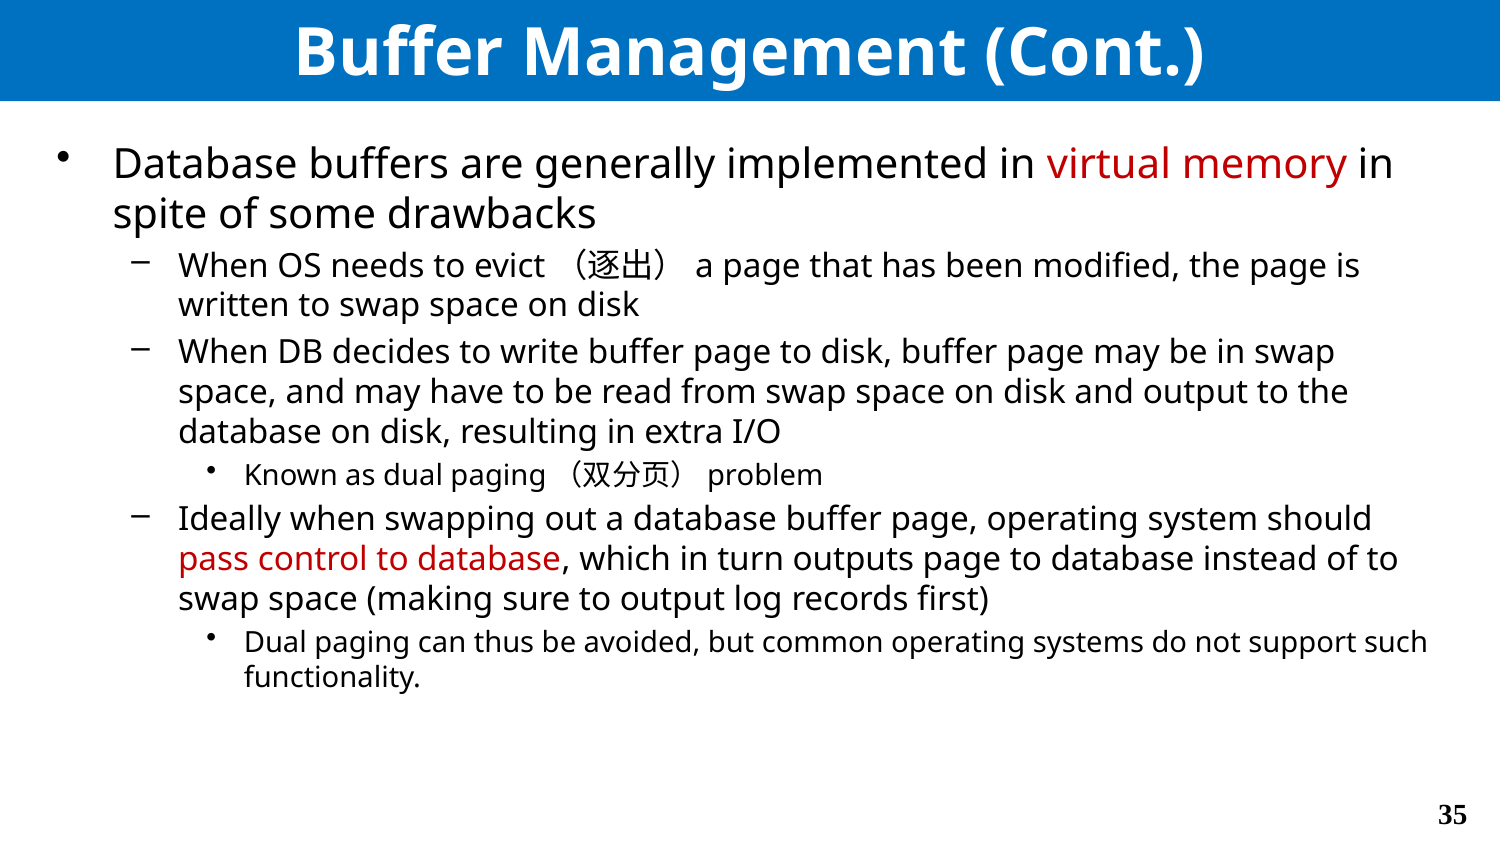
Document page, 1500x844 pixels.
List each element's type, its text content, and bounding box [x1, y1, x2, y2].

list Database buffers are generally implemented in virtual memory in spite of some drawbacks When OS needs to evict（逐出）a page that has been modified, the page is written to swap space on disk When DB decides to write buffer page to disk, buffer page may be in swap space, and may have to be read from swap space on disk and output to the database on disk, resulting in extra I/O Known as dual paging（双分页）problem Ideally when swapping out a database buffer page, operating system should pass control to database, which in turn outputs page to database instead of to swap space (making sure to output log records first) Dual paging can thus be avoided, but common operating systems do not support such functionality. [41, 129, 1447, 754]
title Buffer Management (Cont.) [0, 0, 1500, 102]
